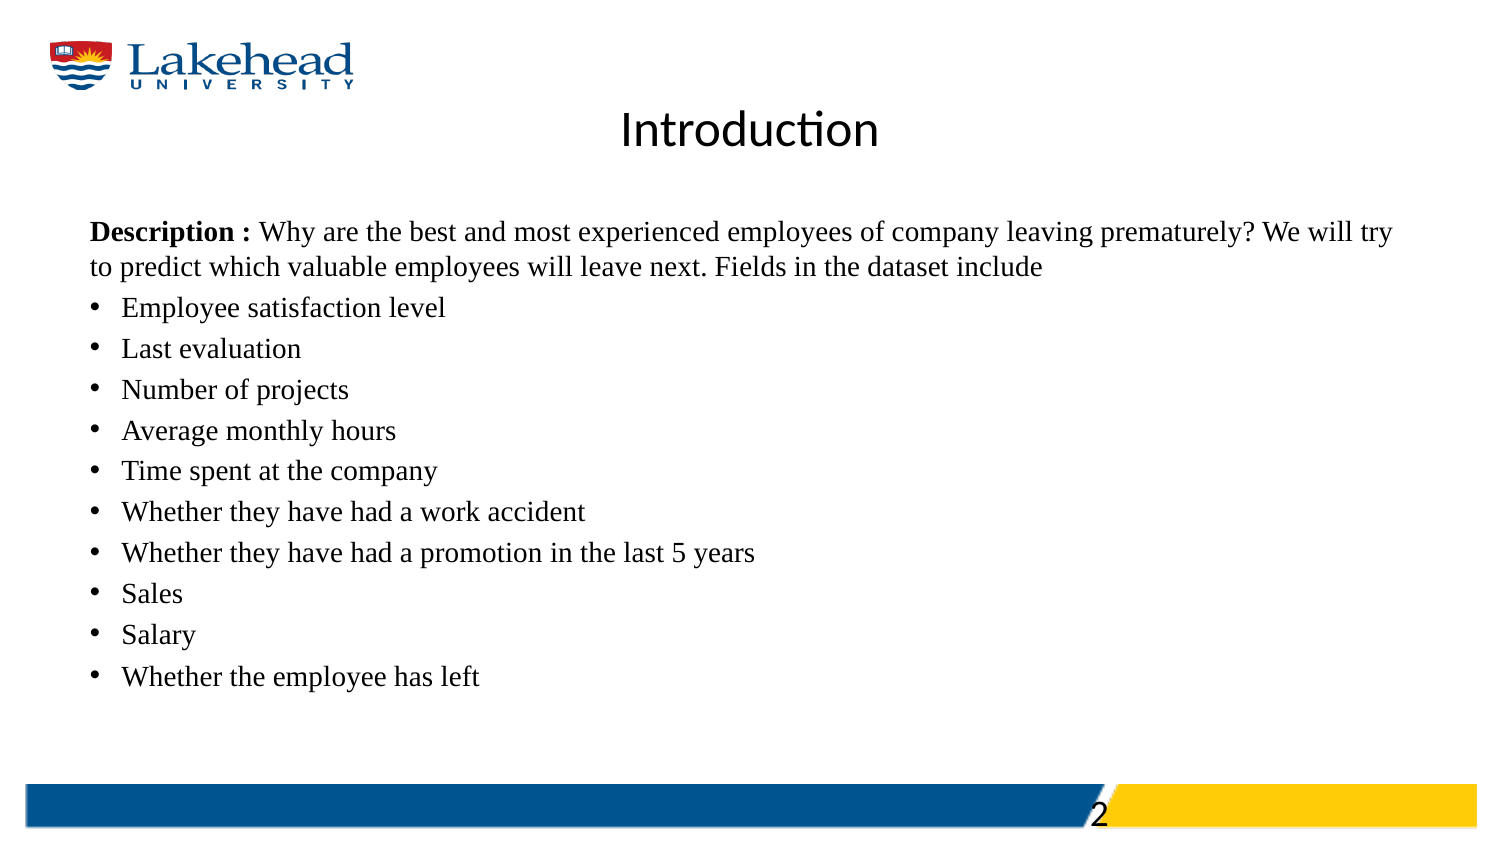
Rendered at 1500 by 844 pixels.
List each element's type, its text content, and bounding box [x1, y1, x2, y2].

title Introduction [75, 87, 1425, 181]
list Description : Why are the best and most experienced employees of company leaving prematurely? We will try to predict which valuable employees will leave next. Fields in the dataset include Employee satisfaction level Last evaluation Number of projects Average monthly hours Time spent at the company Whether they have had a work accident Whether they have had a promotion in the last 5 years Sales Salary Whether the employee has left [75, 205, 1425, 664]
footer [512, 782, 988, 827]
slide_number 2 [1074, 782, 1425, 827]
